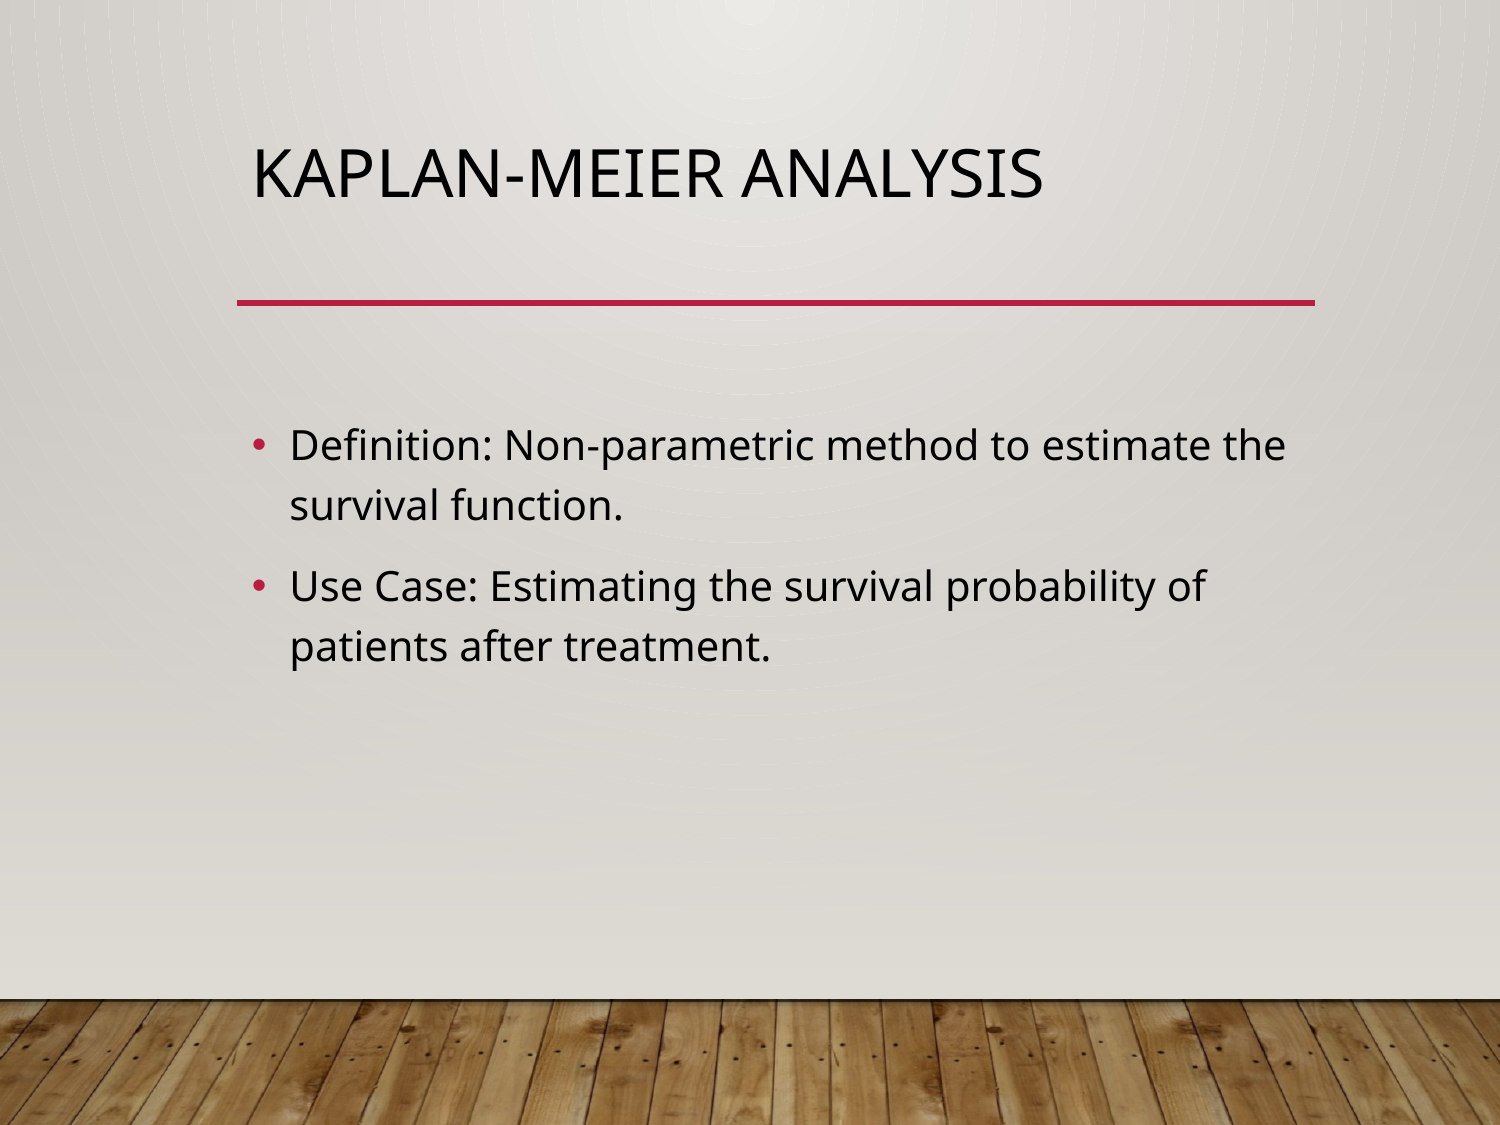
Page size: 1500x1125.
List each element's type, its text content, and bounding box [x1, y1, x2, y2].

picture [0, 999, 1500, 1125]
list Definition: Non-parametric method to estimate the survival function. Use Case: Estimating the survival probability of patients after treatment. [236, 330, 1315, 897]
title Kaplan-Meier Analysis [236, 131, 1315, 305]
